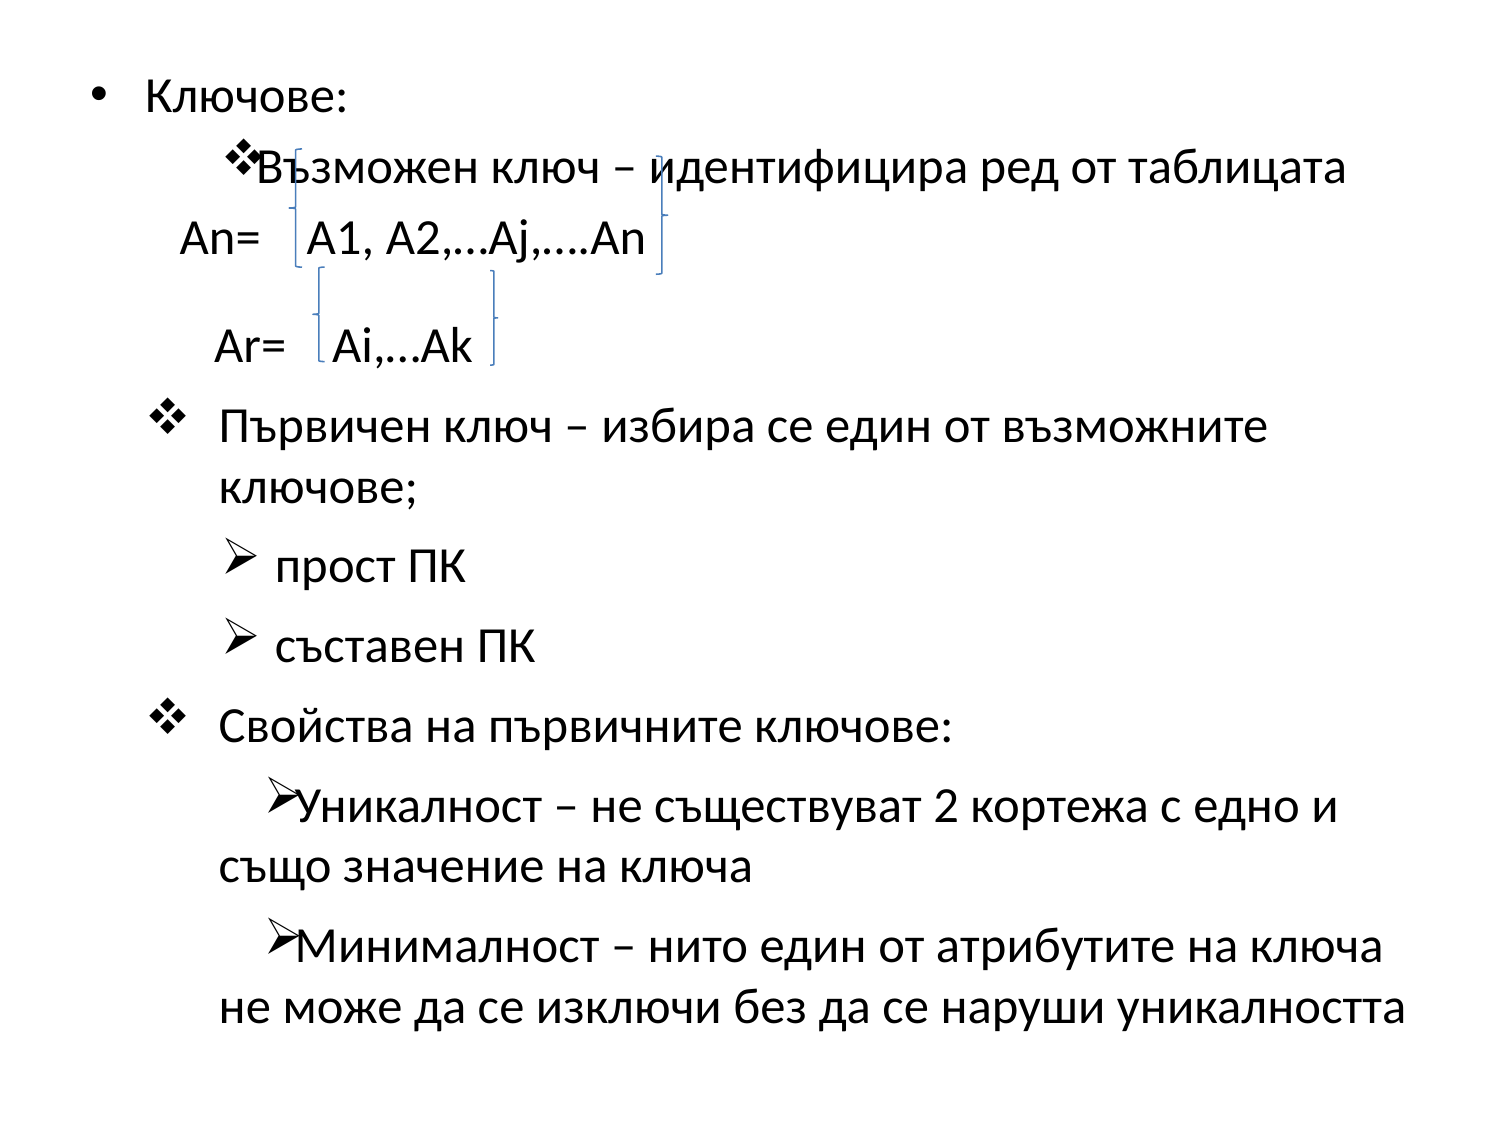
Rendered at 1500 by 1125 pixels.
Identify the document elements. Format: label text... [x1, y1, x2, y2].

text_box [288, 148, 303, 268]
text_box [490, 269, 499, 366]
list Ключове: Възможен ключ – идентифицира ред от таблицата Аn= A1, A2,…Aj,….An Ar= Ai,…Ak Първичен ключ – избира се един от възможните ключове; прост ПК съставен ПК Свойства на първичните ключове: Уникалност – не съществуват 2 кортежа с едно и също значение на ключа Минималност – нито един от атрибутите на ключа не може да се изключи без да се наруши уникалността [75, 54, 1425, 1071]
text_box [312, 266, 325, 363]
text_box [655, 155, 669, 276]
